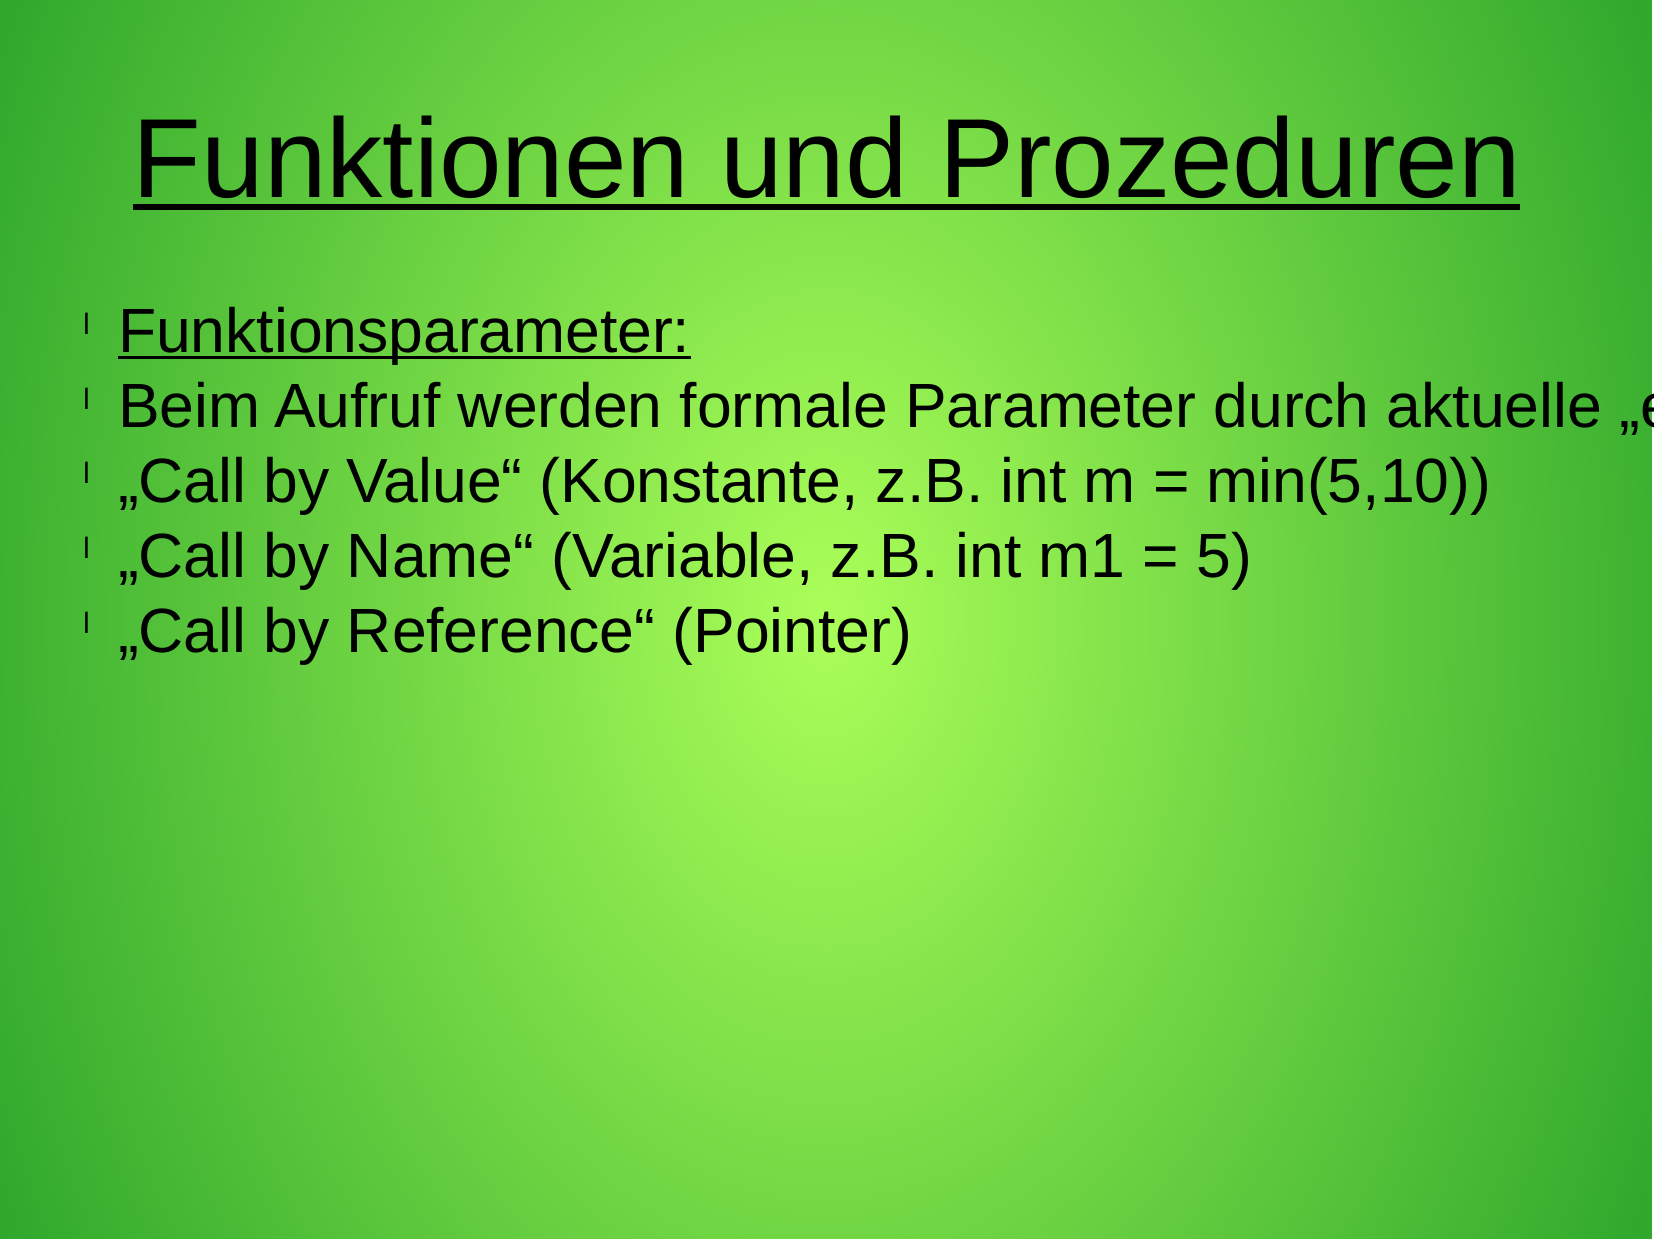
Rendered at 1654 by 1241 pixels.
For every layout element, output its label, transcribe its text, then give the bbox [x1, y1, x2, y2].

text_box Funktionen und Prozeduren [82, 49, 1571, 257]
text_box Funktionsparameter: Beim Aufruf werden formale Parameter durch aktuelle „ersetzt“ „Call by Value“ (Konstante, z.B. int m = min(5,10)) „Call by Name“ (Variable, z.B. int m1 = 5) „Call by Reference“ (Pointer) [82, 290, 1571, 1010]
